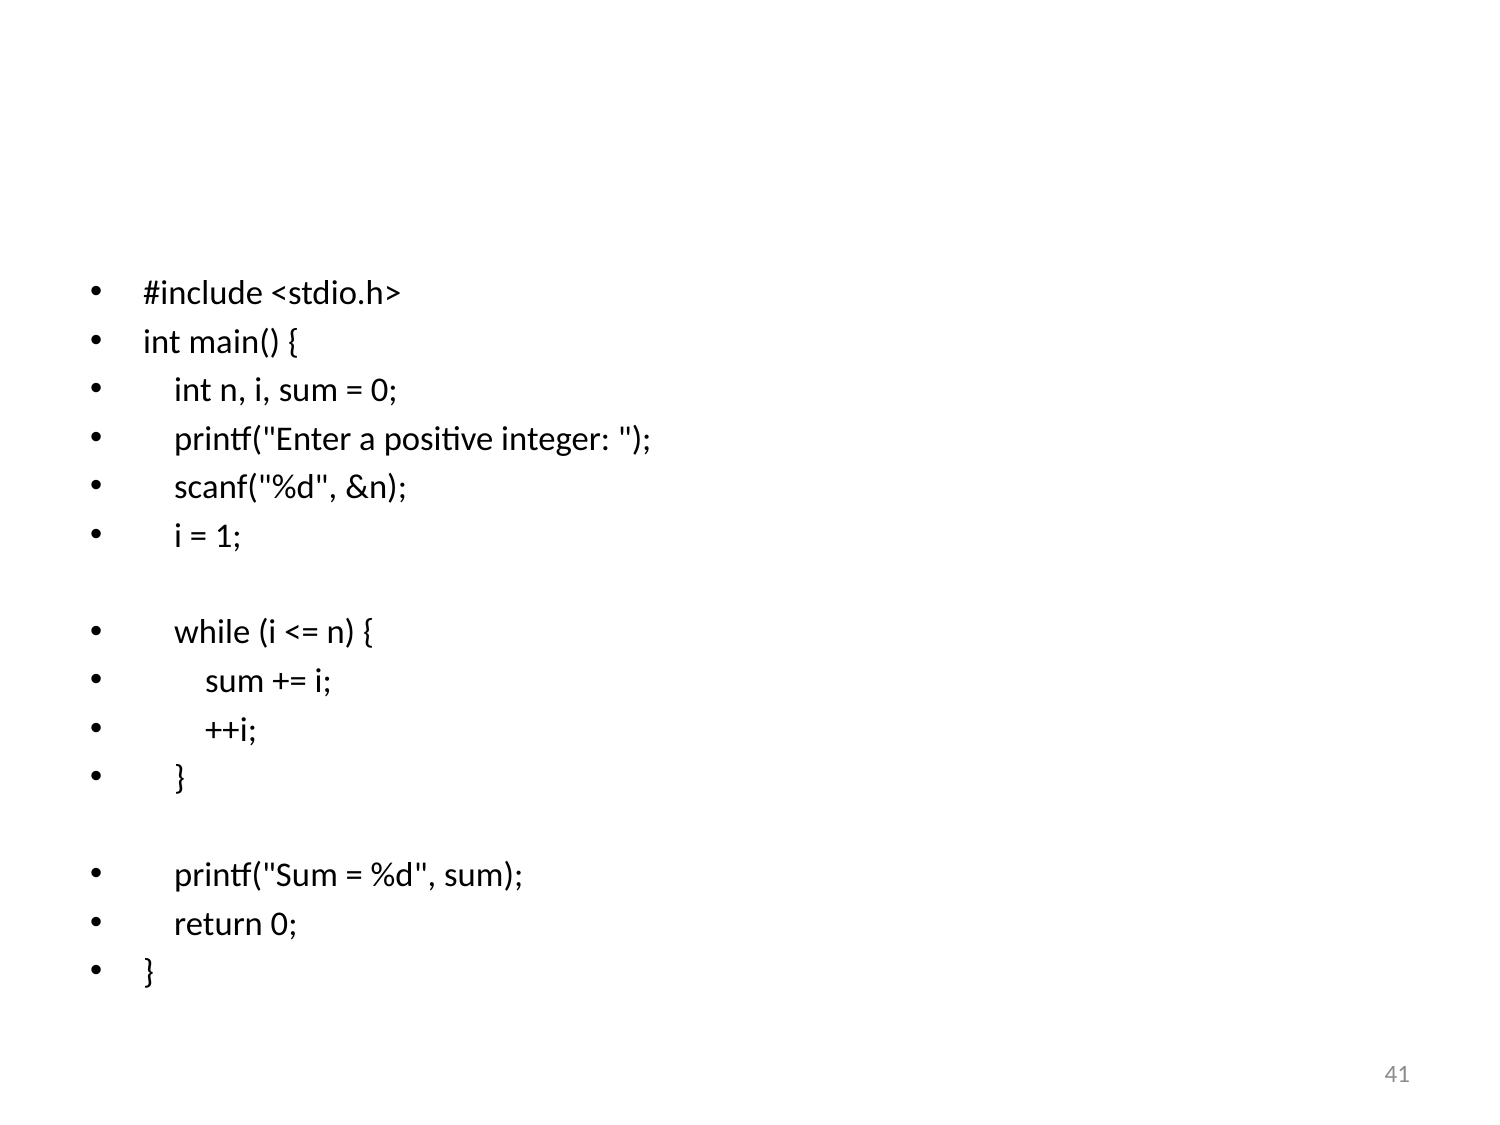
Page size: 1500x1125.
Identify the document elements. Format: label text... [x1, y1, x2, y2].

slide_number 41 [1074, 1042, 1425, 1103]
list #include <stdio.h> int main() { int n, i, sum = 0; printf("Enter a positive integer: "); scanf("%d", &n); i = 1; while (i <= n) { sum += i; ++i; } printf("Sum = %d", sum); return 0; } [75, 262, 1425, 1005]
